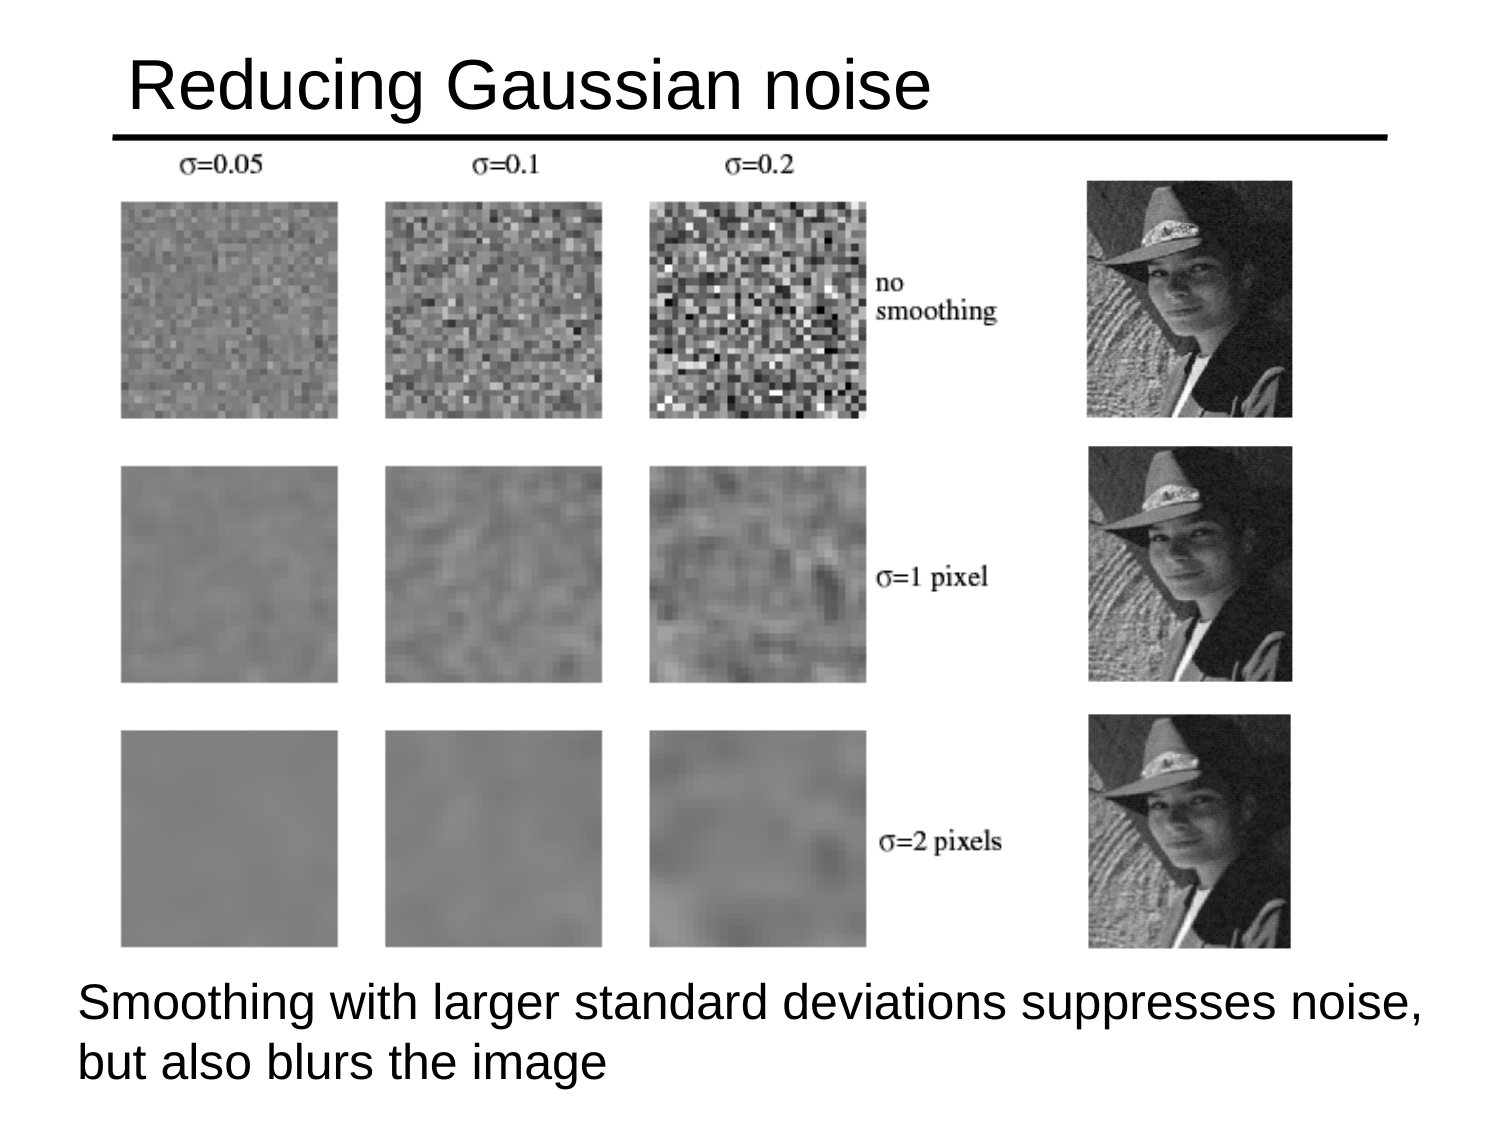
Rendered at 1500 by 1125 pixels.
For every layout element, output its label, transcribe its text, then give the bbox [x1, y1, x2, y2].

picture [112, 149, 1015, 960]
text_box Smoothing with larger standard deviations suppresses noise, but also blurs the image [62, 962, 1450, 1098]
title Reducing Gaussian noise [112, 12, 1388, 151]
picture [1062, 162, 1313, 951]
